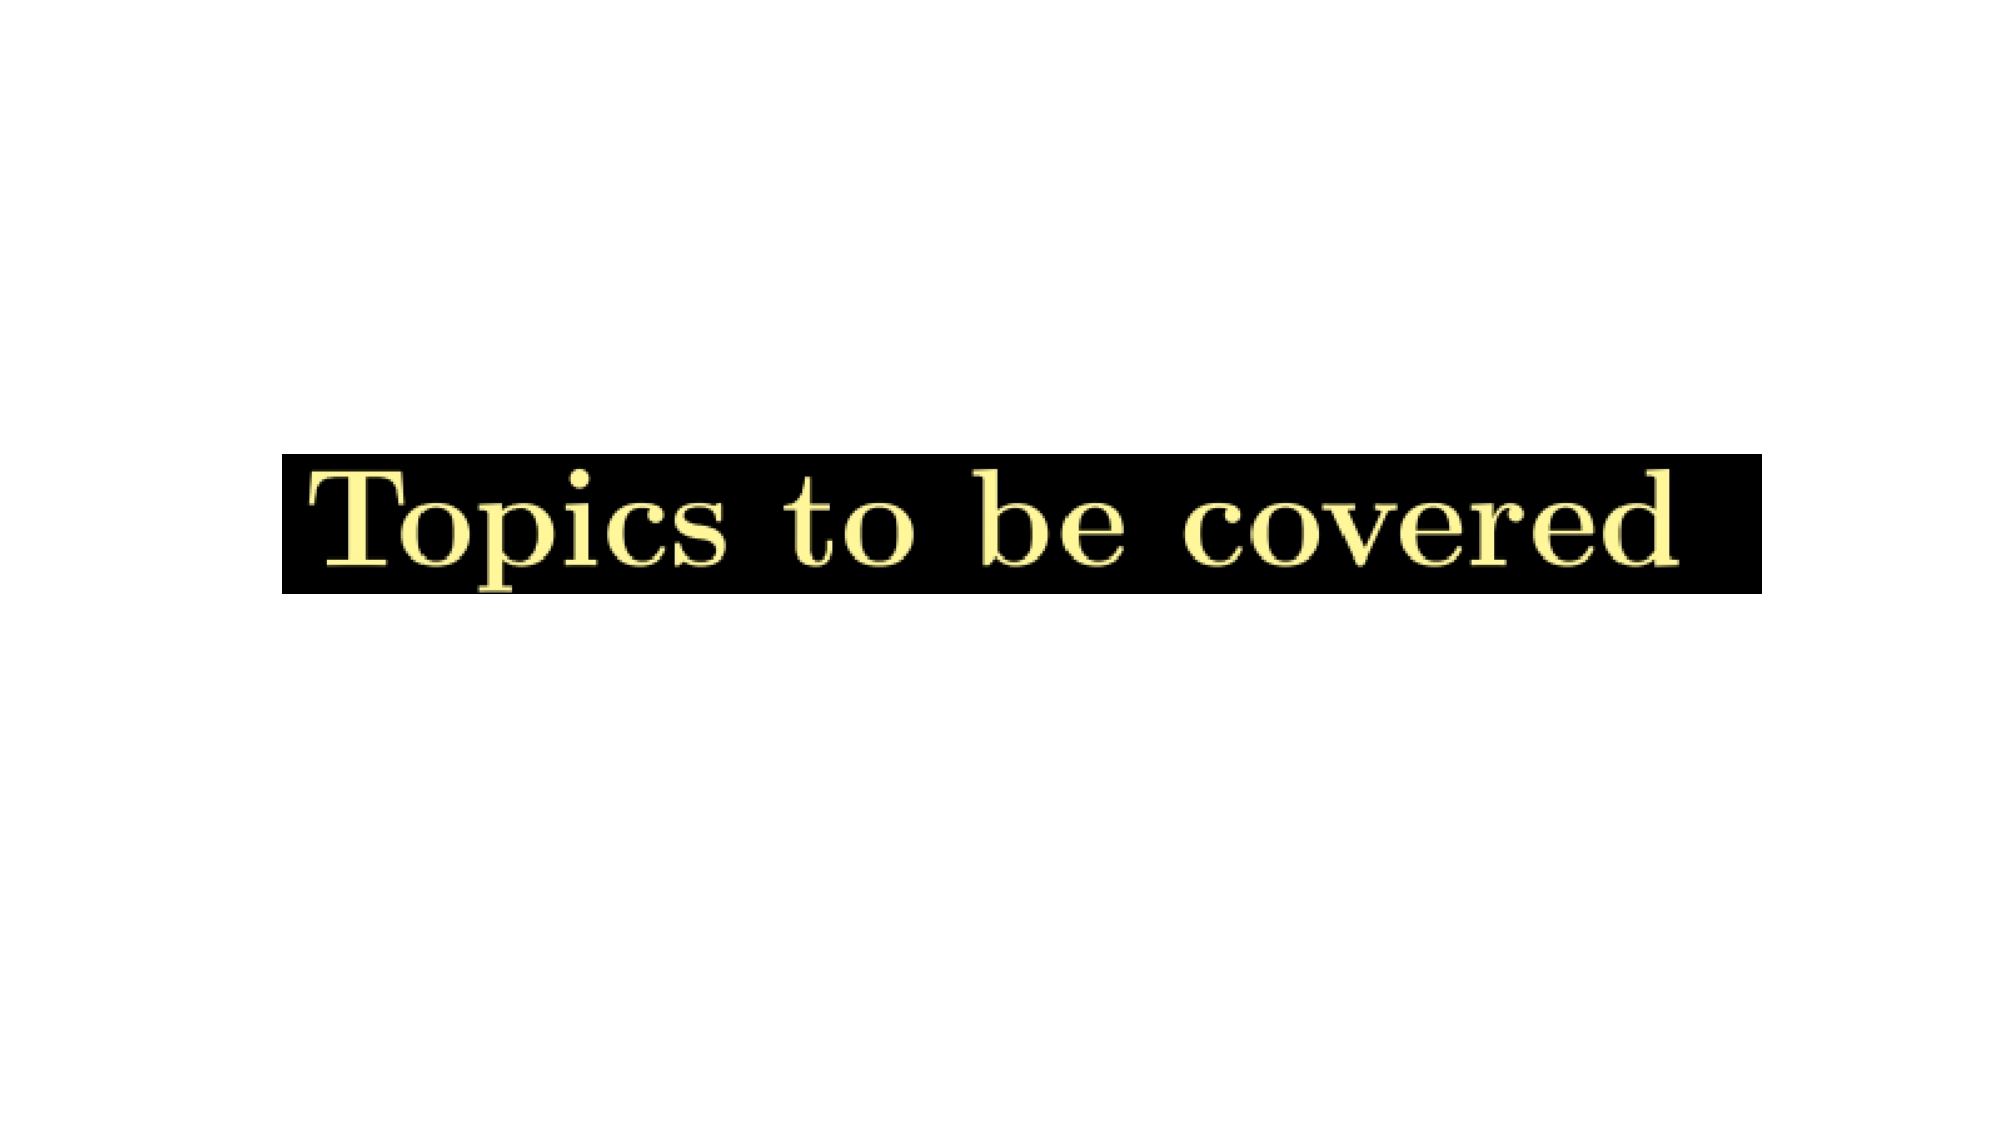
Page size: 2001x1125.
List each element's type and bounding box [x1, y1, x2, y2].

picture [282, 454, 1762, 594]
